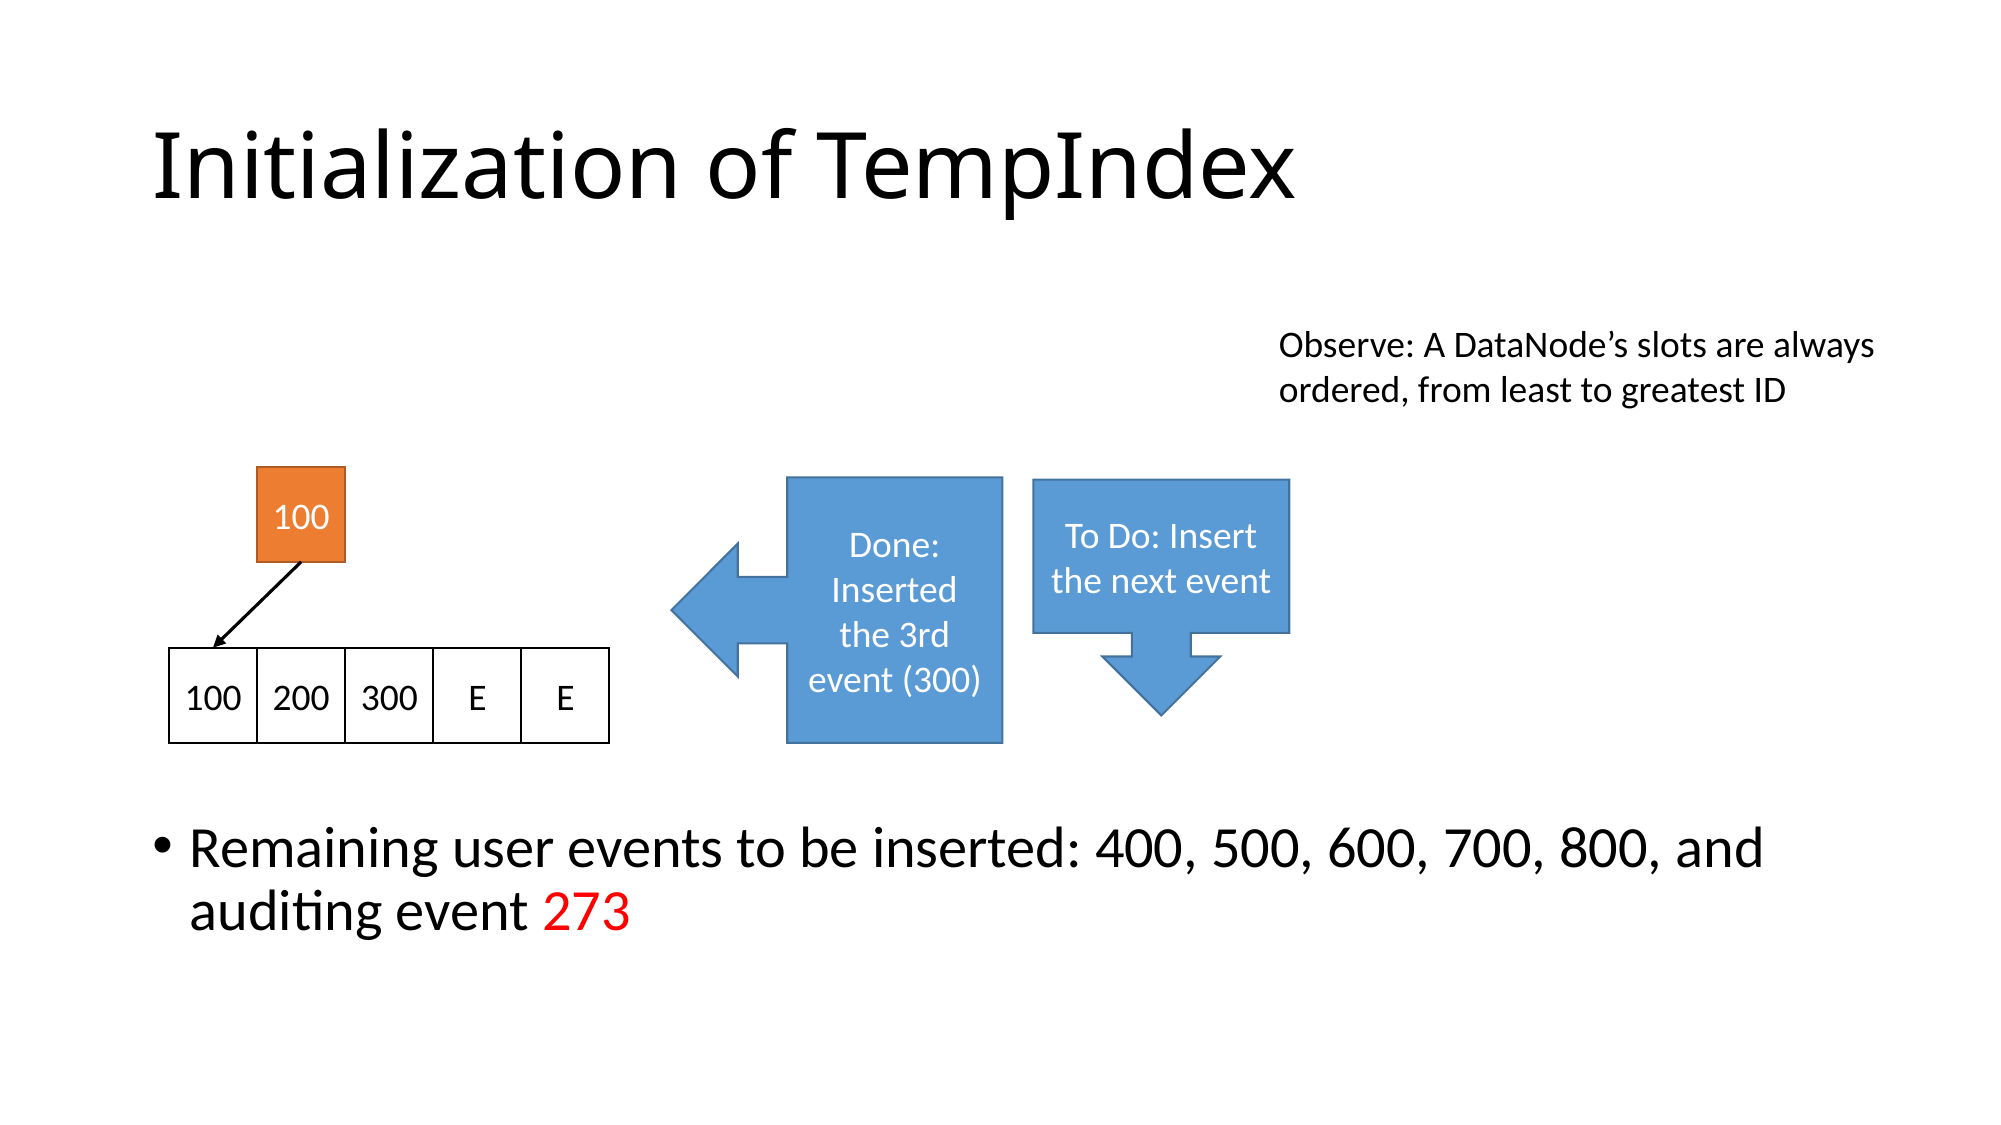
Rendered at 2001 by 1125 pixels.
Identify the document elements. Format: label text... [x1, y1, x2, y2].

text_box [212, 561, 302, 648]
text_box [169, 647, 610, 743]
text_box To Do: Insert the next event [1032, 478, 1291, 717]
text_box 100 [256, 466, 346, 563]
text_box Observe: A DataNode’s slots are always ordered, from least to greatest ID [1263, 313, 1891, 418]
title Initialization of TempIndex [137, 59, 1863, 278]
list Remaining user events to be inserted: 400, 500, 600, 700, 800, and auditing event 273 [137, 299, 1863, 1014]
text_box Done: Inserted the 3rd event (300) [669, 476, 1004, 744]
